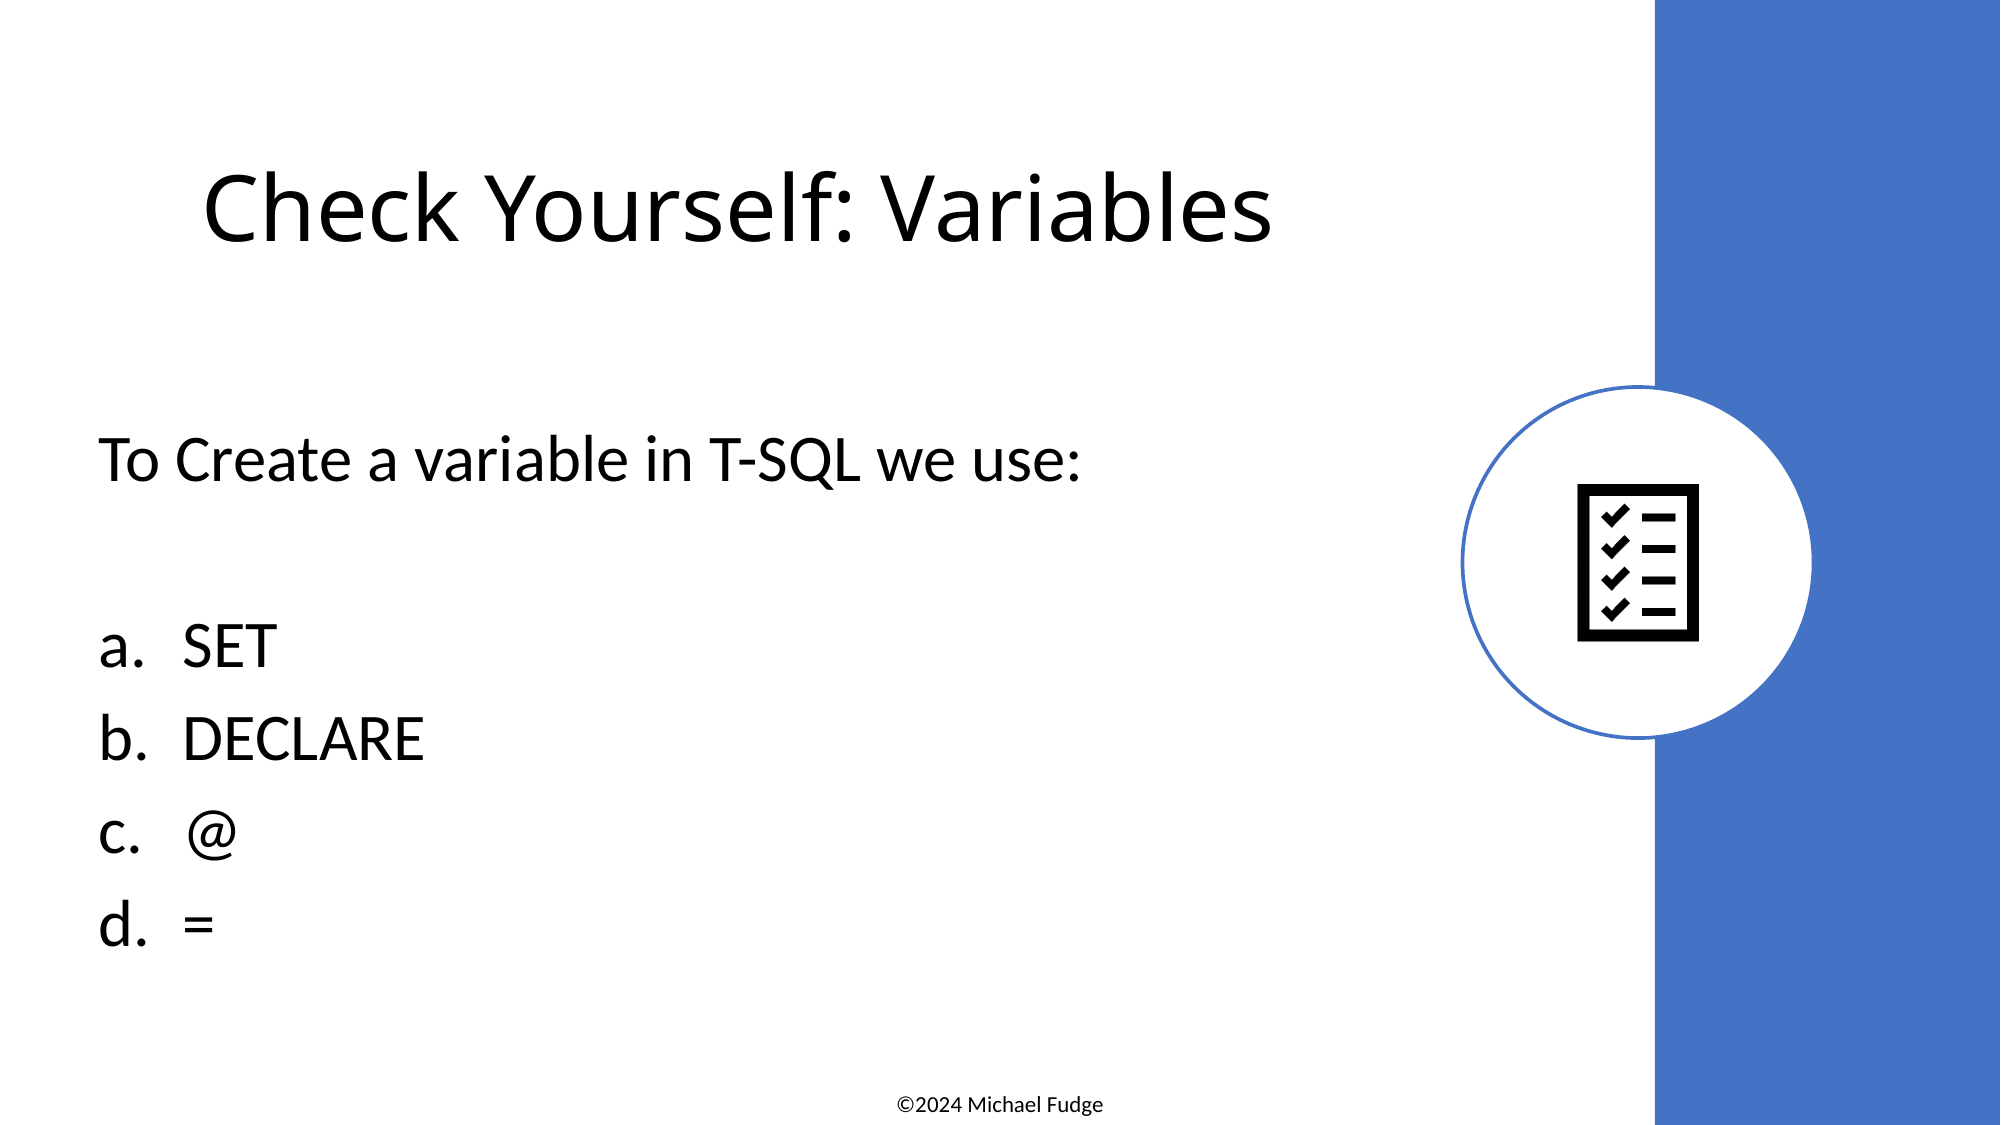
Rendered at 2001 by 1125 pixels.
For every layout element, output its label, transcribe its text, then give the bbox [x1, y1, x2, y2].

title Check Yourself: Variables [186, 102, 1413, 321]
list To Create a variable in T-SQL we use: SET DECLARE @ = [83, 352, 1381, 1125]
text_box [1461, 385, 1815, 740]
picture [1544, 468, 1732, 657]
text_box [1654, 0, 2000, 1125]
